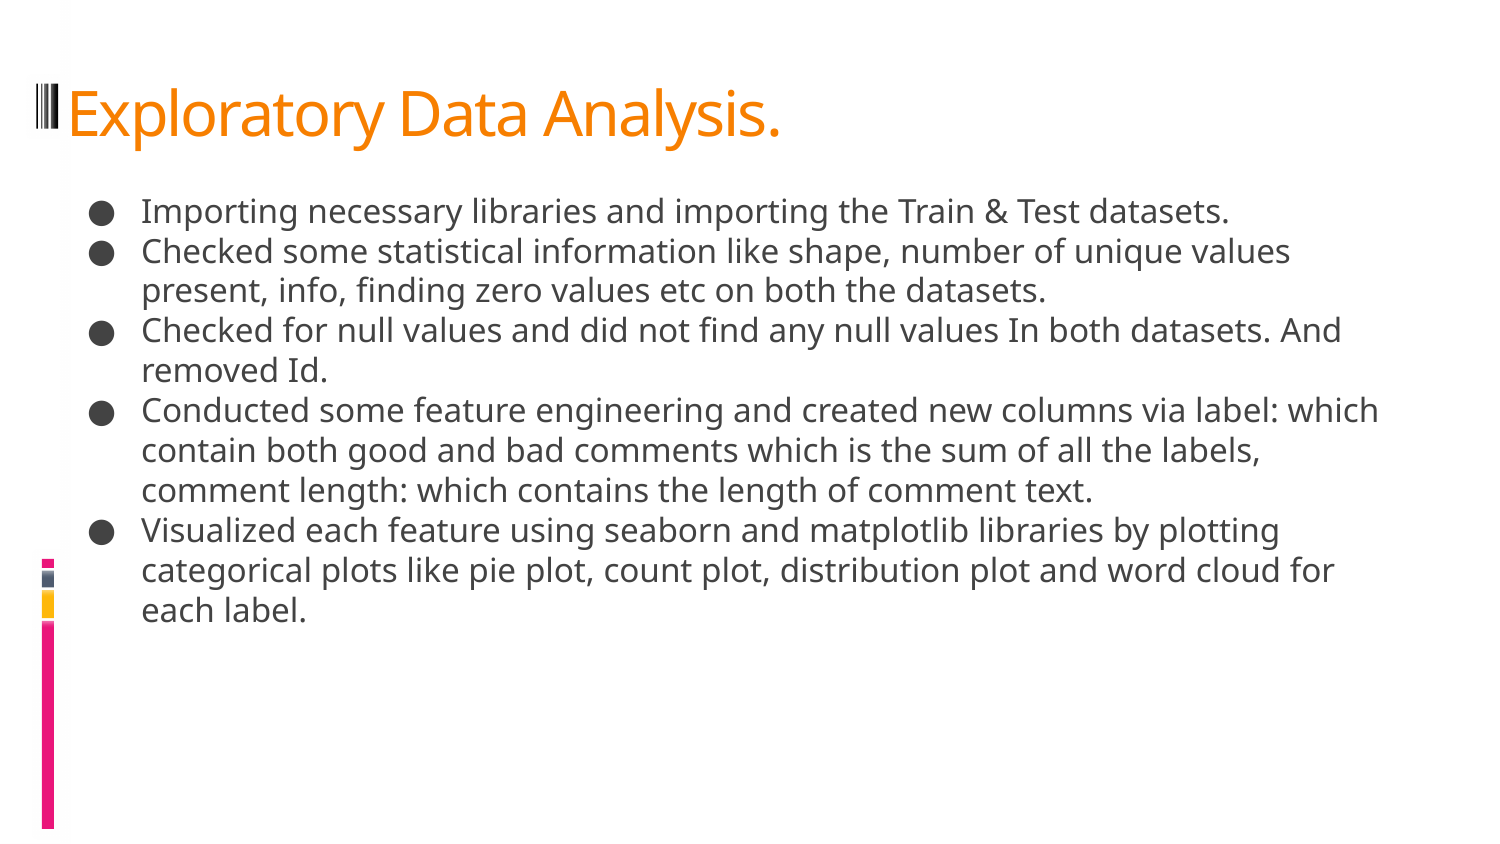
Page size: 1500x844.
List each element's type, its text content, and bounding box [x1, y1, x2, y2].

title Exploratory Data Analysis. [51, 58, 1449, 230]
list Importing necessary libraries and importing the Train & Test datasets. Checked some statistical information like shape, number of unique values present, info, finding zero values etc on both the datasets. Checked for null values and did not find any null values In both datasets. And removed Id. Conducted some feature engineering and created new columns via label: which contain both good and bad comments which is the sum of all the labels, comment length: which contains the length of comment text. Visualized each feature using seaborn and matplotlib libraries by plotting categorical plots like pie plot, count plot, distribution plot and word cloud for each label. [51, 174, 1416, 680]
